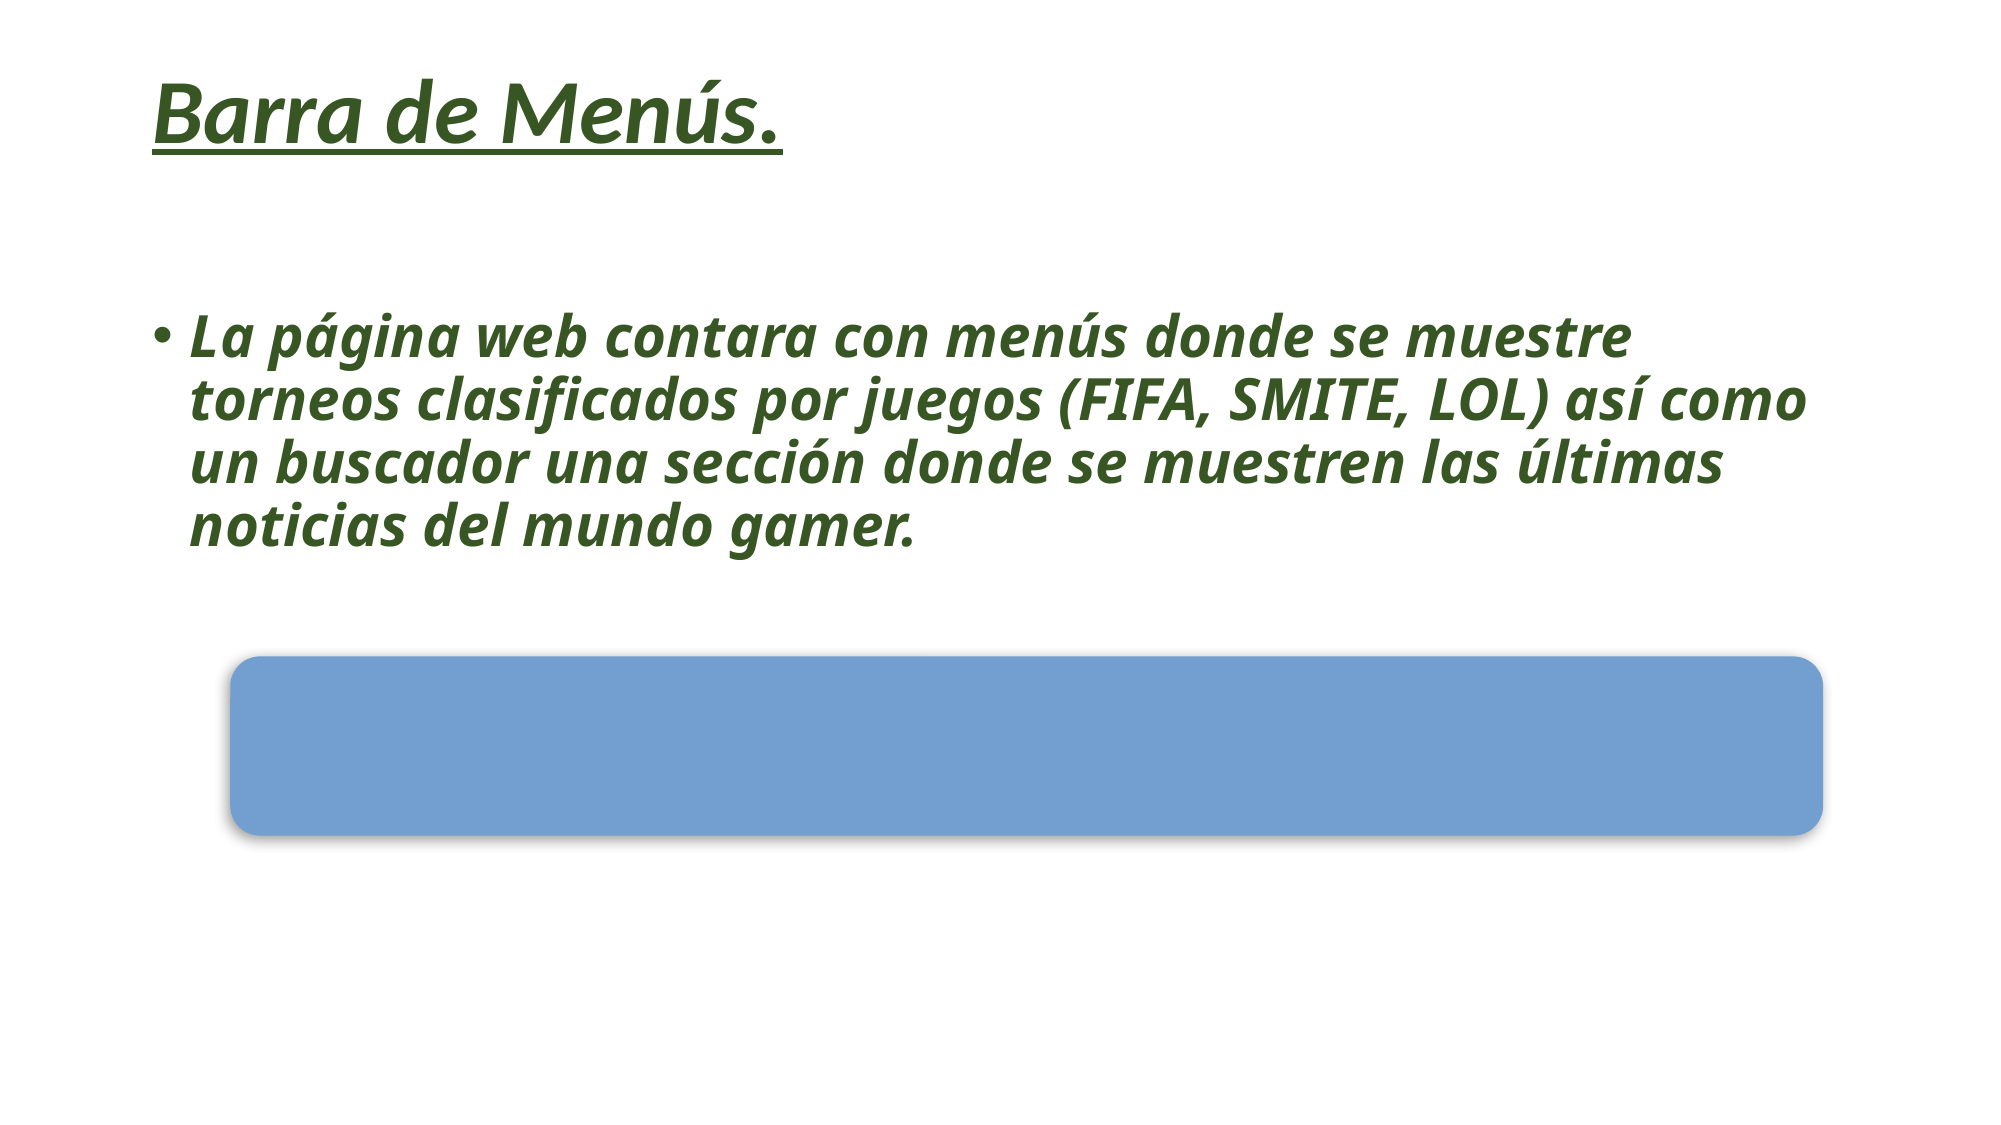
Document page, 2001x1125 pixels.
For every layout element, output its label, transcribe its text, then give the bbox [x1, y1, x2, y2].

title Barra de Menús. [137, 59, 1863, 278]
list La página web contara con menús donde se muestre torneos clasificados por juegos (FIFA, SMITE, LOL) así como un buscador una sección donde se muestren las últimas noticias del mundo gamer. [137, 299, 1863, 1014]
picture [230, 656, 1824, 836]
